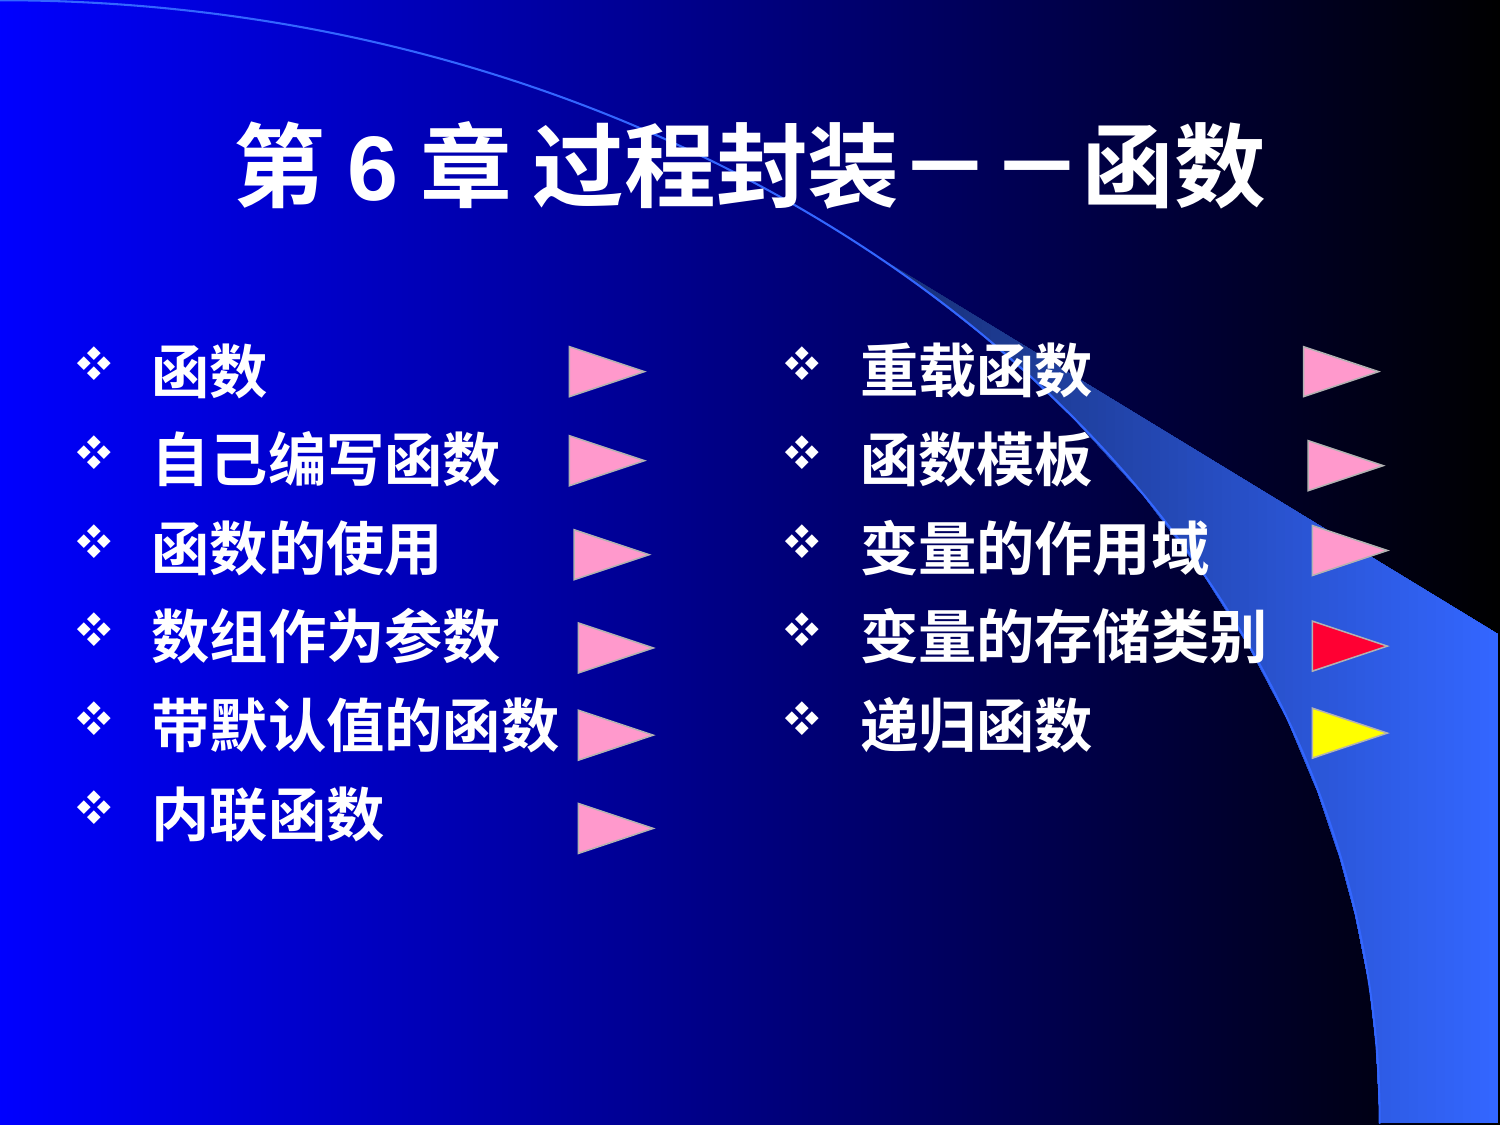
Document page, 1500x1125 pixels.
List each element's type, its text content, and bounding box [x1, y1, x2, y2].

text_box [1312, 525, 1388, 576]
text_box [578, 803, 654, 854]
text_box [1303, 346, 1379, 397]
text_box [1312, 708, 1388, 759]
text_box [569, 346, 645, 397]
list 函数 自己编写函数 函数的使用 数组作为参数 带默认值的函数 内联函数 [58, 320, 645, 1001]
text_box 重载函数 函数模板 变量的作用域 变量的存储类别 递归函数 [766, 320, 1315, 1000]
text_box [1312, 621, 1388, 672]
text_box [569, 435, 645, 486]
text_box [574, 529, 650, 580]
text_box [578, 710, 654, 761]
title 第6章 过程封装－－函数 [112, 70, 1388, 259]
text_box [578, 622, 654, 673]
text_box [1308, 440, 1384, 491]
